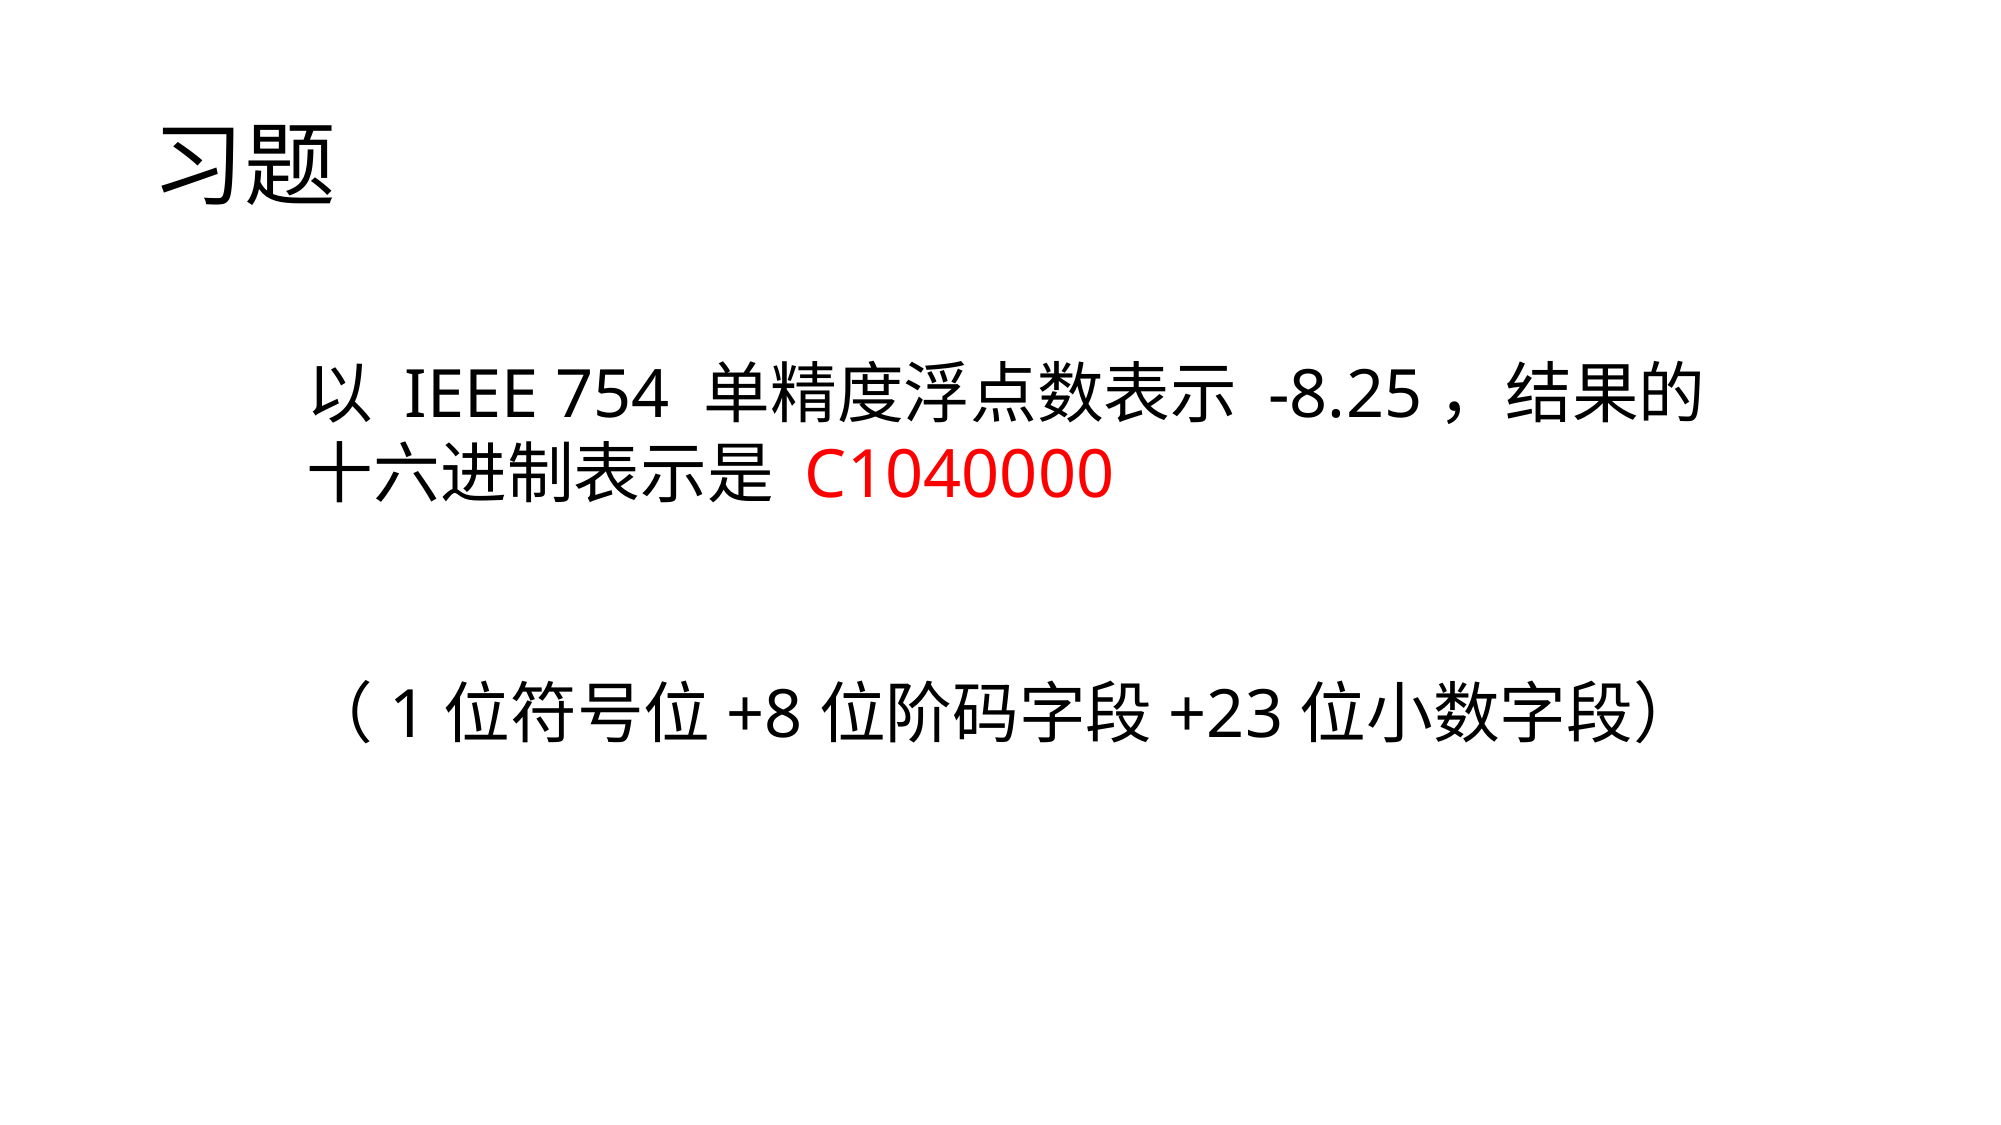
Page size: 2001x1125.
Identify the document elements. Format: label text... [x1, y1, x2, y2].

text_box 以 IEEE 754 单精度浮点数表示 -8.25，结果的十六进制表示是 C1040000 （1位符号位+8位阶码字段+23位小数字段） [292, 343, 1778, 759]
title 习题 [137, 59, 1863, 278]
